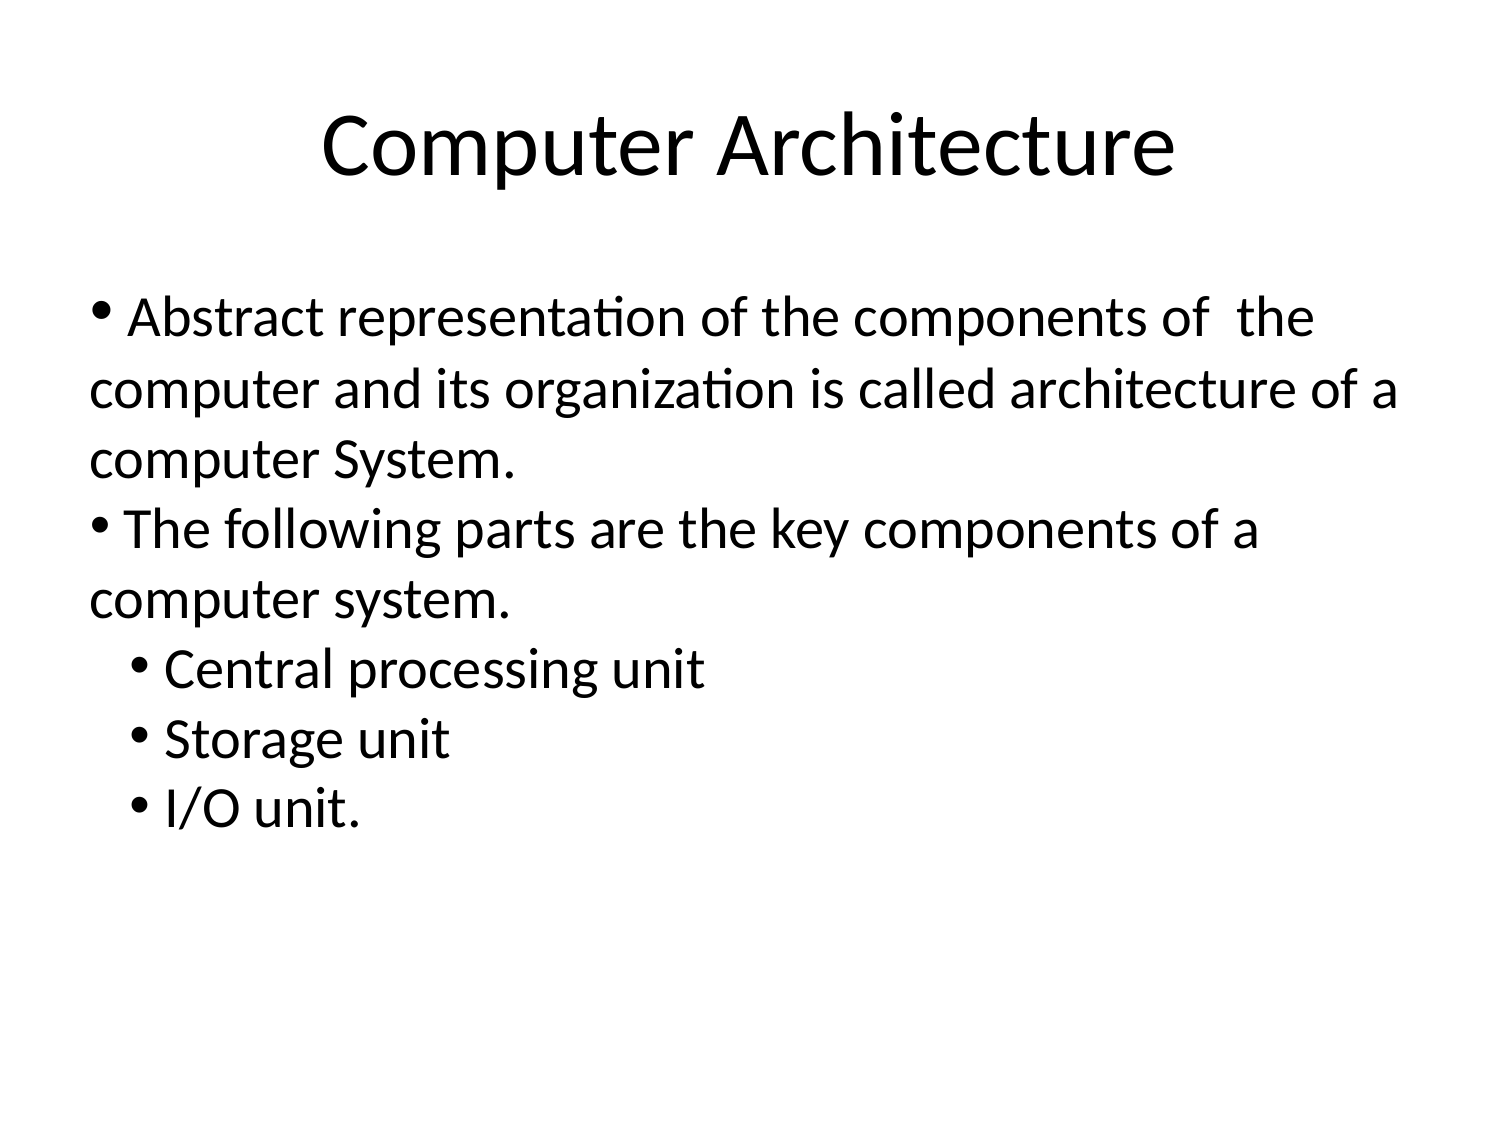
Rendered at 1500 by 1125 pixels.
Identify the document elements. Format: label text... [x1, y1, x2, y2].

text_box Abstract representation of the components of the computer and its organization is called architecture of a computer System. The following parts are the key components of a computer system. Central processing unit Storage unit I/O unit. [74, 262, 1425, 1005]
text_box Computer Architecture [74, 45, 1425, 233]
